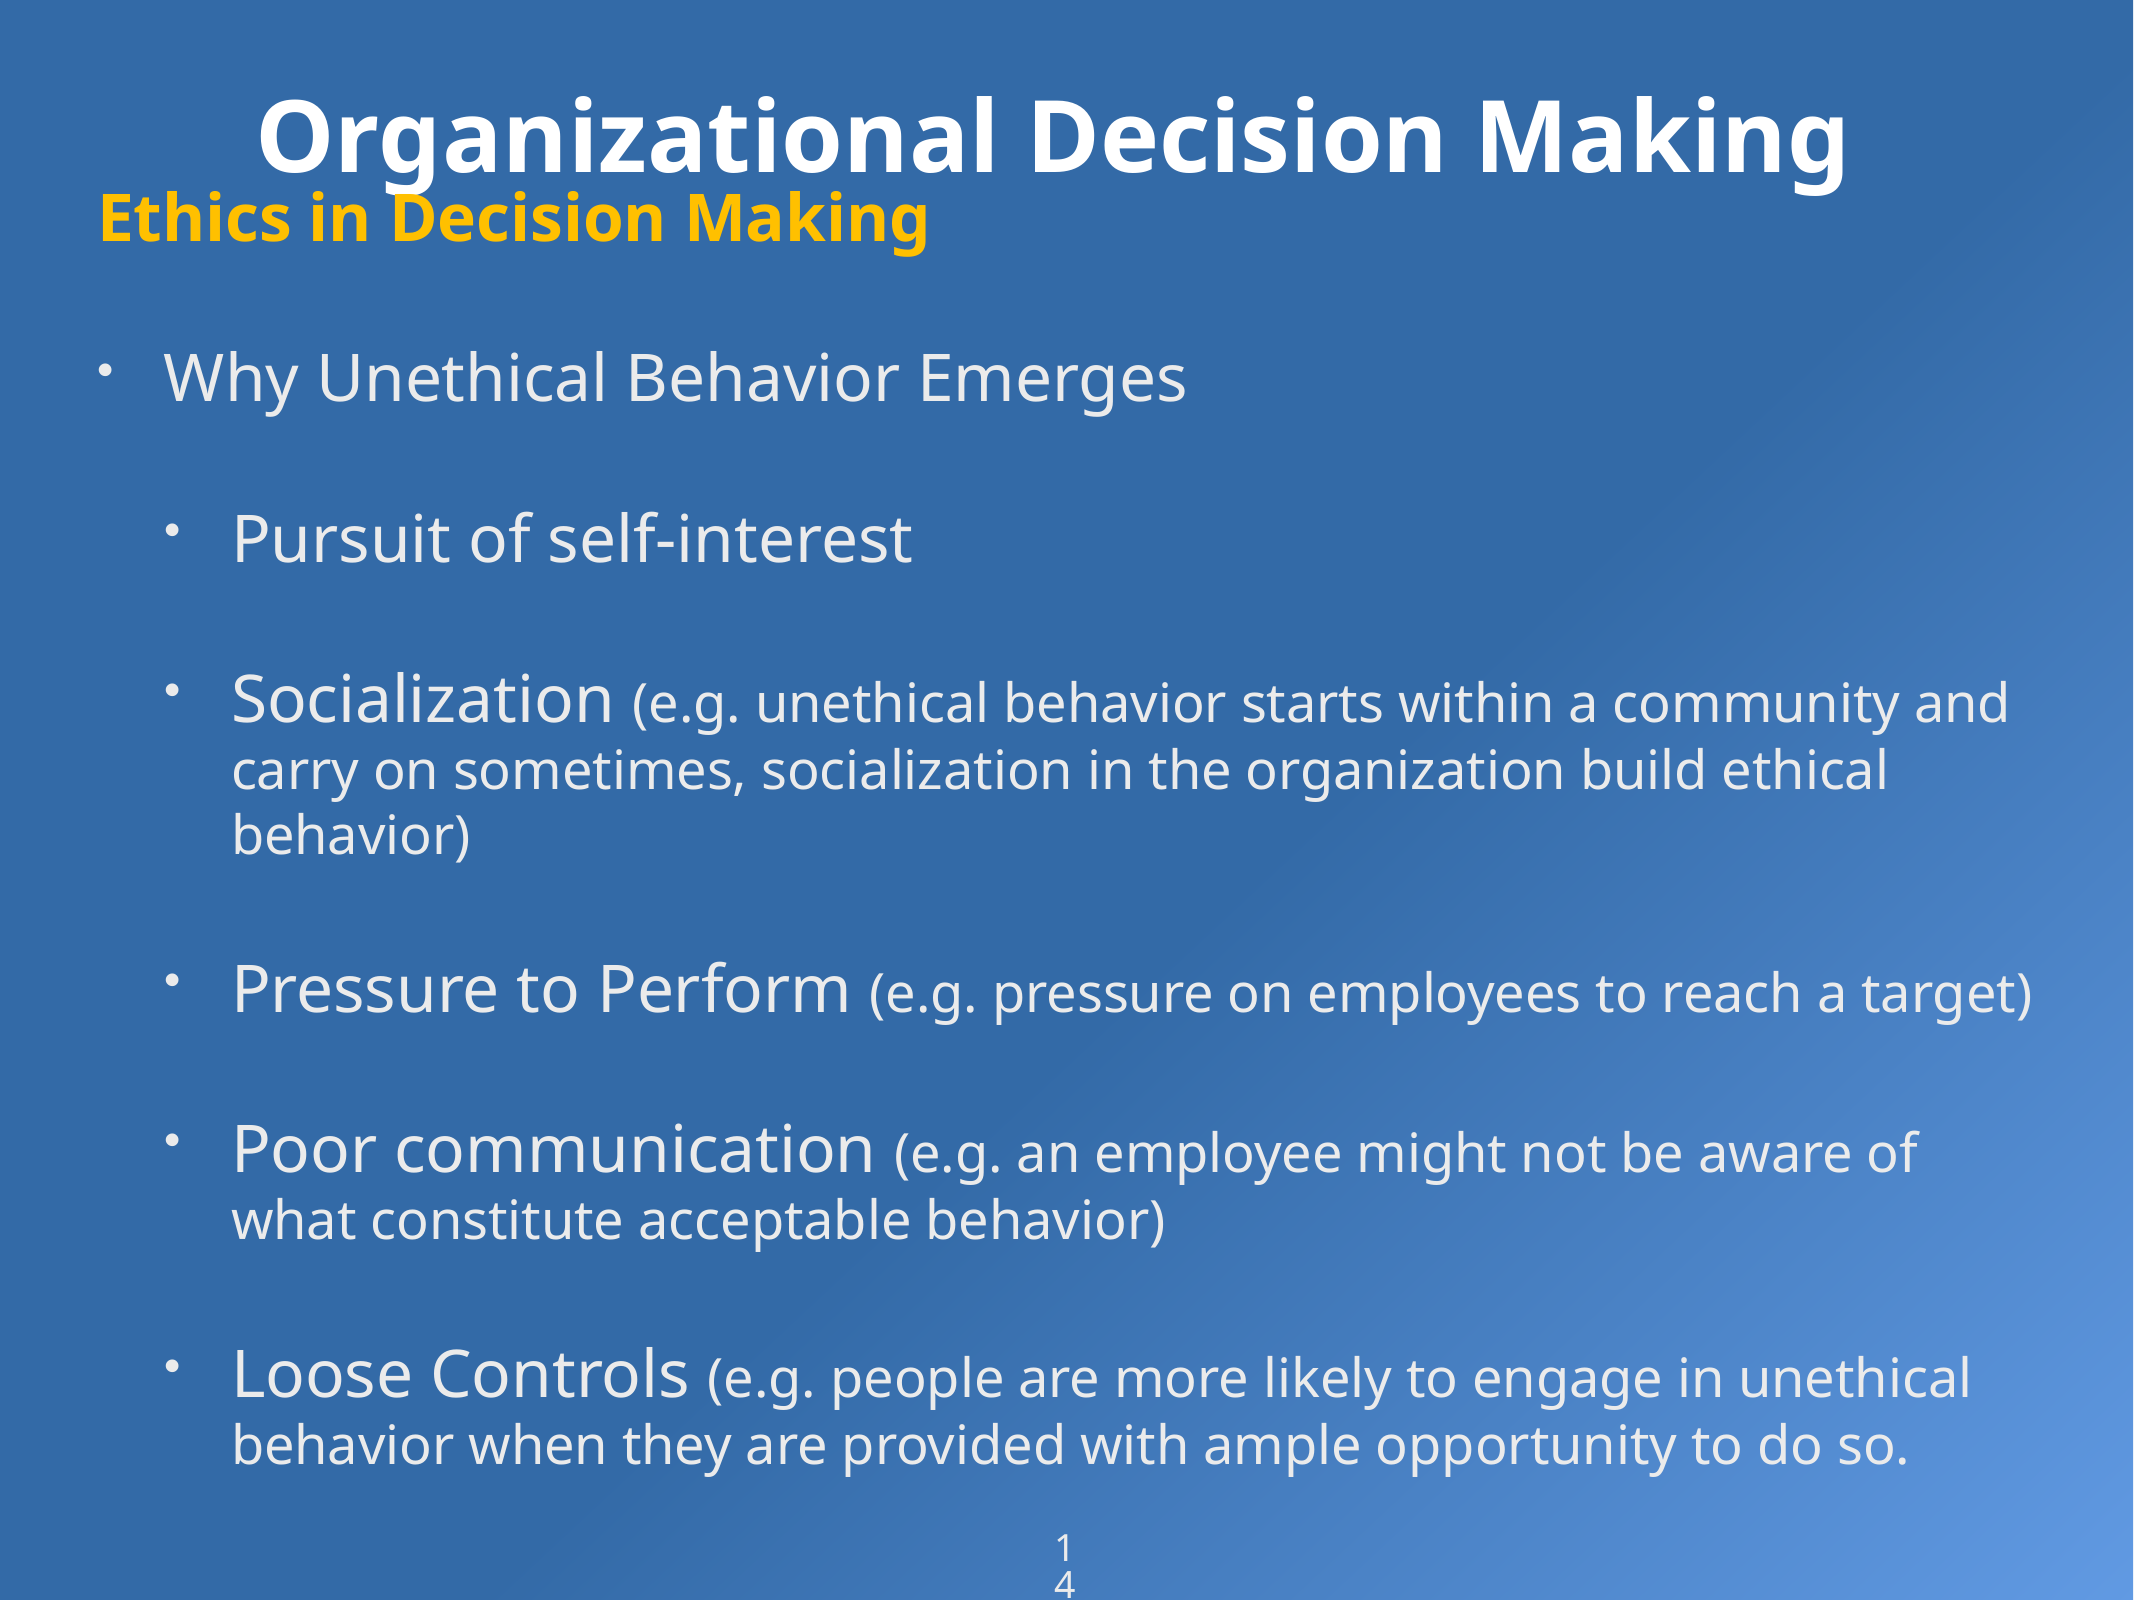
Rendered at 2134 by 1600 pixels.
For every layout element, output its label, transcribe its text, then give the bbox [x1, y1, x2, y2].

text_box Ethics in Decision Making Why Unethical Behavior Emerges Pursuit of self-interest Socialization (e.g. unethical behavior starts within a community and carry on sometimes, socialization in the organization build ethical behavior) Pressure to Perform (e.g. pressure on employees to reach a target) Poor communication (e.g. an employee might not be aware of what constitute acceptable behavior) Loose Controls (e.g. people are more likely to engage in unethical behavior when they are provided with ample opportunity to do so. [88, 132, 2043, 1519]
title Organizational Decision Making [124, 19, 2009, 132]
slide_number 14 [1045, 1519, 1086, 1581]
